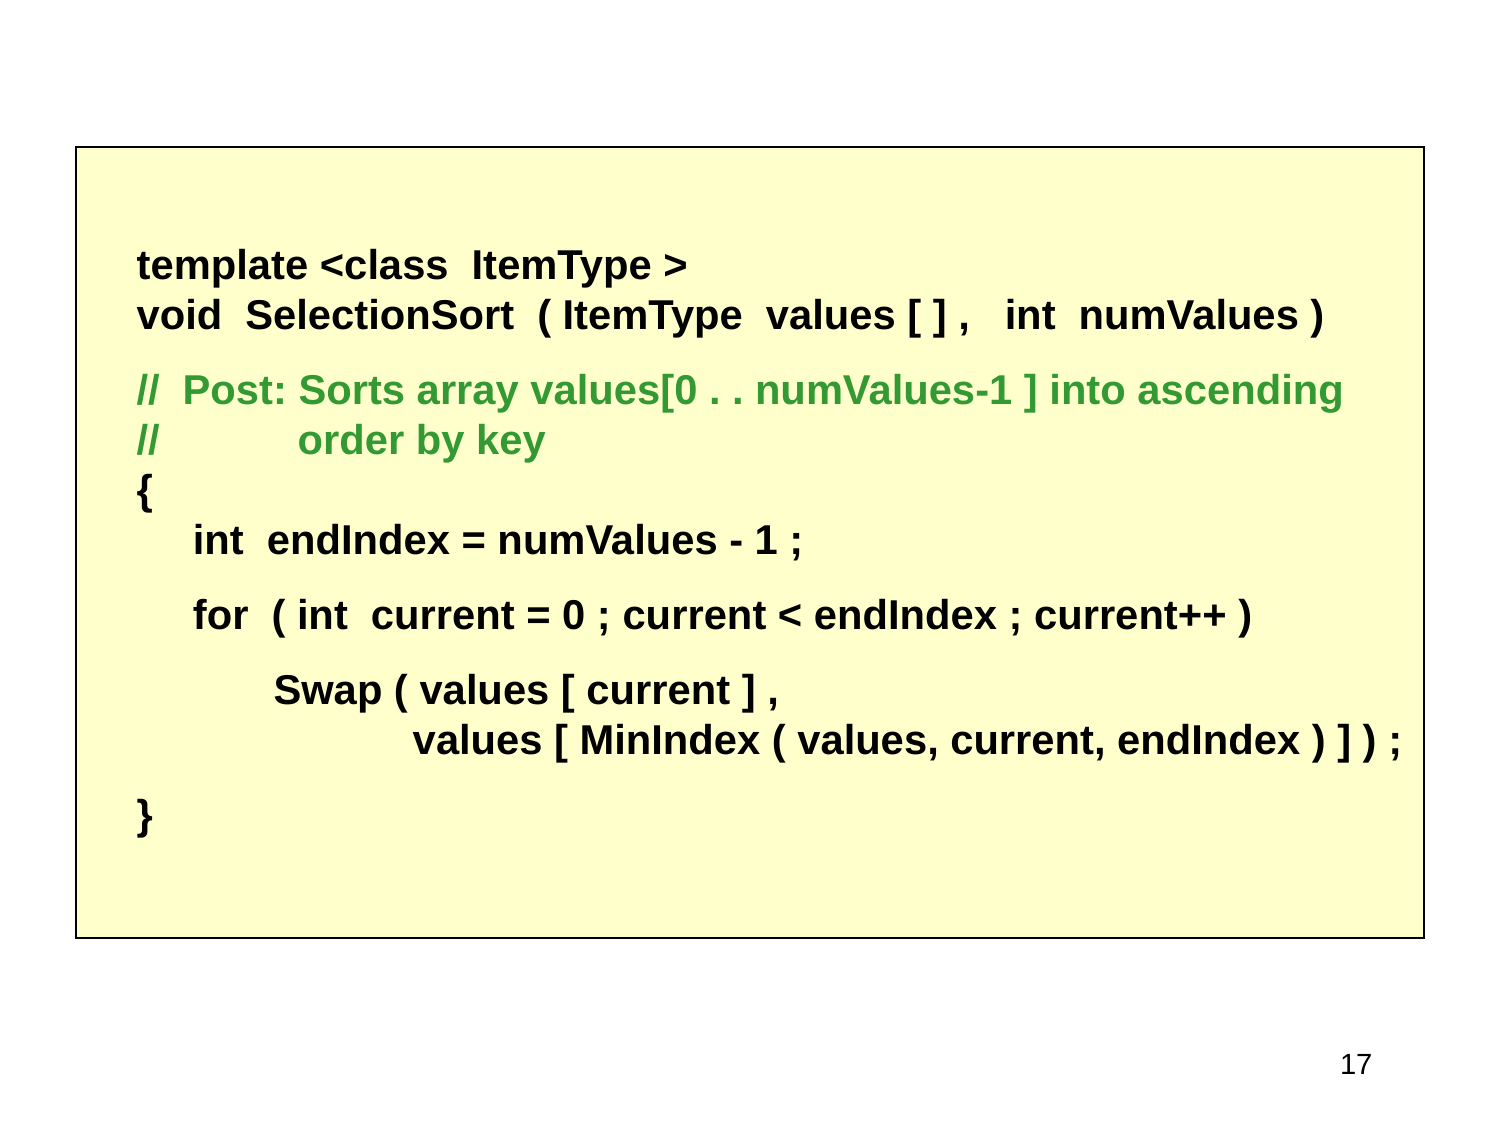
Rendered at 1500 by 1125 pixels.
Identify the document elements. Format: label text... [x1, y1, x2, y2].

text_box 17 [1287, 1024, 1388, 1100]
list template <class ItemType > void SelectionSort ( ItemType values [ ] , int numValues ) // Post: Sorts array values[0 . . numValues-1 ] into ascending // order by key { int endIndex = numValues - 1 ; for ( int current = 0 ; current < endIndex ; current++ ) Swap ( values [ current ] , values [ MinIndex ( values, current, endIndex ) ] ) ; } [121, 155, 1422, 998]
text_box [75, 147, 1424, 938]
